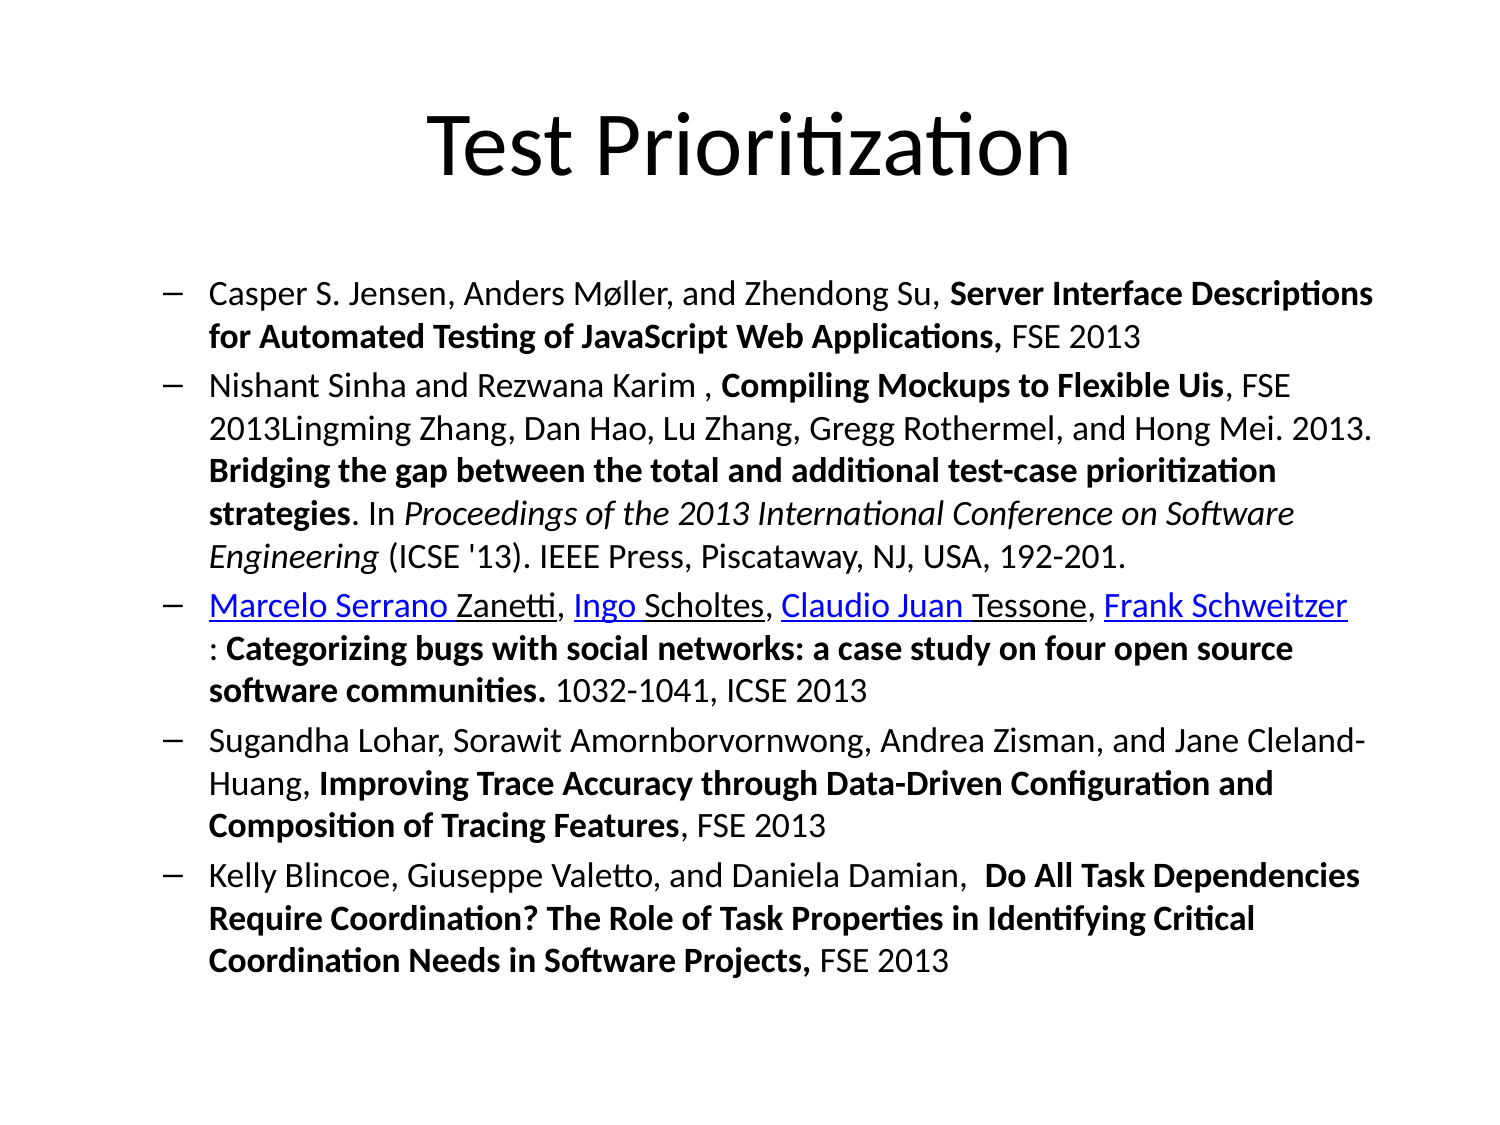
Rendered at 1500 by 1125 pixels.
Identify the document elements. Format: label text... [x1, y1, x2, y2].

list Casper S. Jensen, Anders Møller, and Zhendong Su, Server Interface Descriptions for Automated Testing of JavaScript Web Applications, FSE 2013 Nishant Sinha and Rezwana Karim , Compiling Mockups to Flexible Uis, FSE 2013Lingming Zhang, Dan Hao, Lu Zhang, Gregg Rothermel, and Hong Mei. 2013. Bridging the gap between the total and additional test-case prioritization strategies. In Proceedings of the 2013 International Conference on Software Engineering (ICSE '13). IEEE Press, Piscataway, NJ, USA, 192-201. Marcelo Serrano Zanetti, Ingo Scholtes, Claudio Juan Tessone, Frank Schweitzer: Categorizing bugs with social networks: a case study on four open source software communities. 1032-1041, ICSE 2013 Sugandha Lohar, Sorawit Amornborvornwong, Andrea Zisman, and Jane Cleland-Huang, Improving Trace Accuracy through Data-Driven Configuration and Composition of Tracing Features, FSE 2013 Kelly Blincoe, Giuseppe Valetto, and Daniela Damian, Do All Task Dependencies Require Coordination? The Role of Task Properties in Identifying Critical Coordination Needs in Software Projects, FSE 2013 [75, 262, 1425, 1005]
title Test Prioritization [75, 45, 1425, 233]
